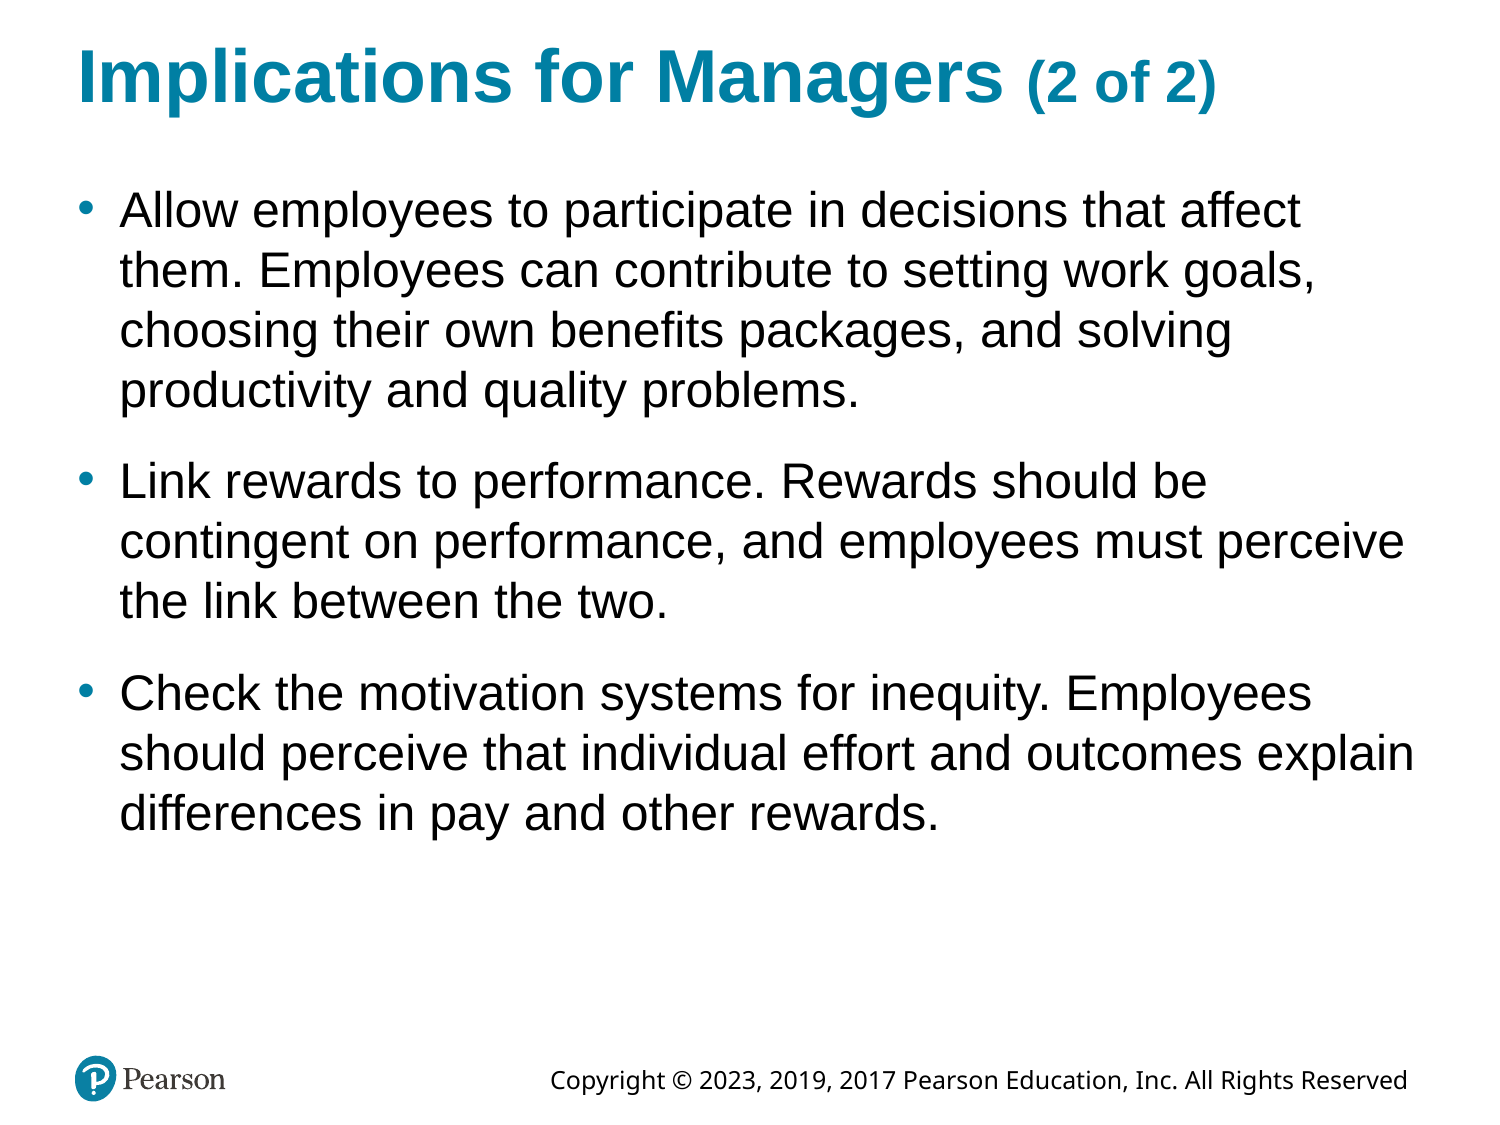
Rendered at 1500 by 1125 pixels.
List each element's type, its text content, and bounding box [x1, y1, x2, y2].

list Allow employees to participate in decisions that affect them. Employees can contribute to setting work goals, choosing their own benefits packages, and solving productivity and quality problems. Link rewards to performance. Rewards should be contingent on performance, and employees must perceive the link between the two. Check the motivation systems for inequity. Employees should perceive that individual effort and outcomes explain differences in pay and other rewards. [77, 174, 1425, 843]
title Implications for Managers (2 of 2) [77, 0, 1425, 170]
